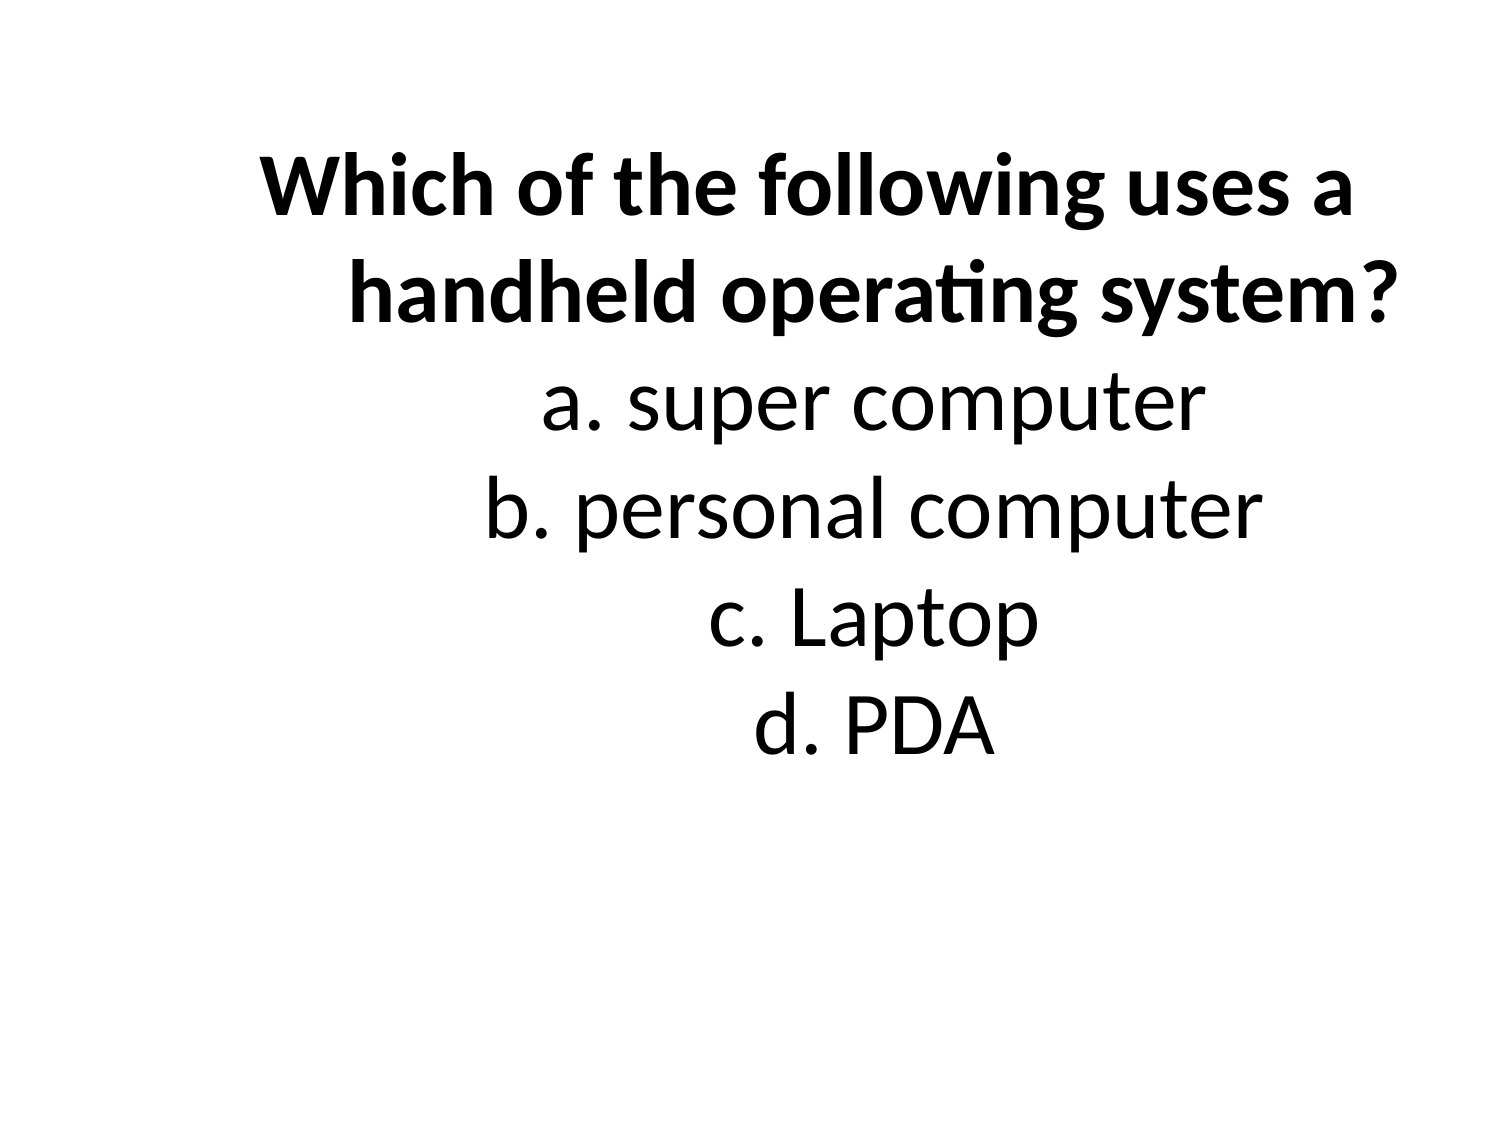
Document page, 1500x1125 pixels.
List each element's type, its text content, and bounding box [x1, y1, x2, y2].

title Which of the following uses a handheld operating system? a. super computer b. personal computer c. Laptop d. PDA [152, 117, 1465, 997]
